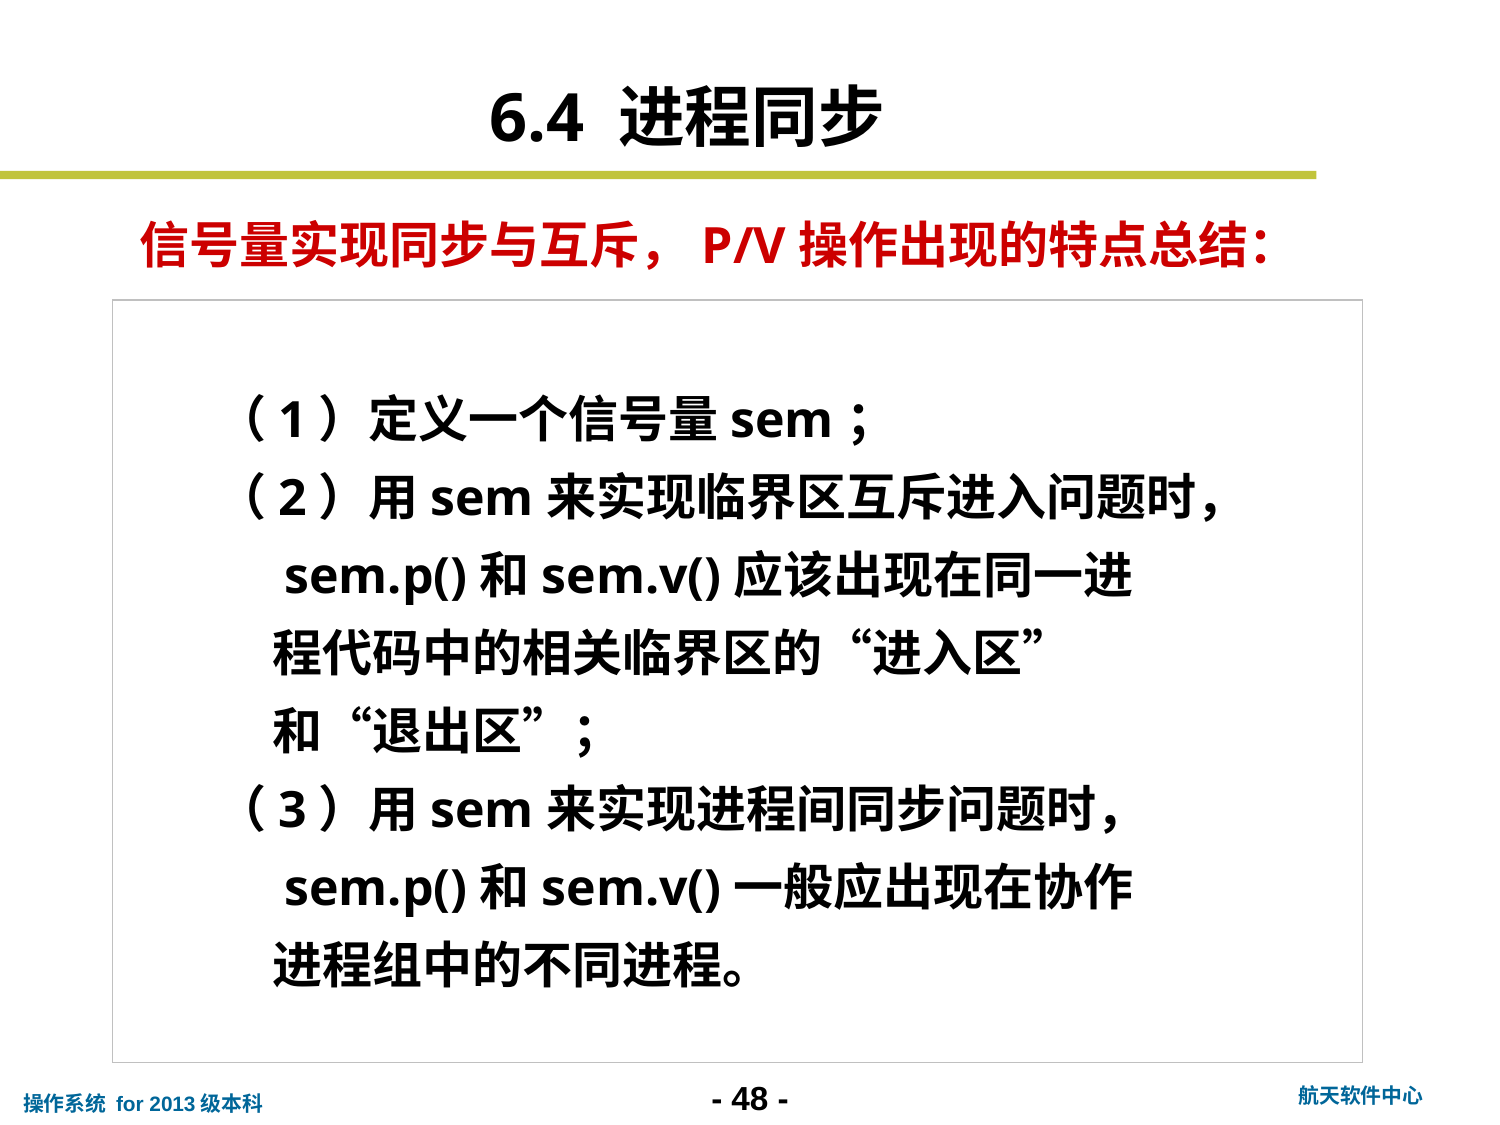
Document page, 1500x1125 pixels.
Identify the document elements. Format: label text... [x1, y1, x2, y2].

text_box 信号量实现同步与互斥，P/V操作出现的特点总结： [125, 212, 1363, 275]
text_box 6.4 进程同步 [474, 67, 1063, 163]
text_box （1）定义一个信号量sem； （2）用sem来实现临界区互斥进入问题时， sem.p()和sem.v()应该出现在同一进 程代码中的相关临界区的“进入区” 和“退出区”； （3）用sem来实现进程间同步问题时， sem.p()和sem.v()一般应出现在协作 进程组中的不同进程。 [112, 299, 1363, 1063]
